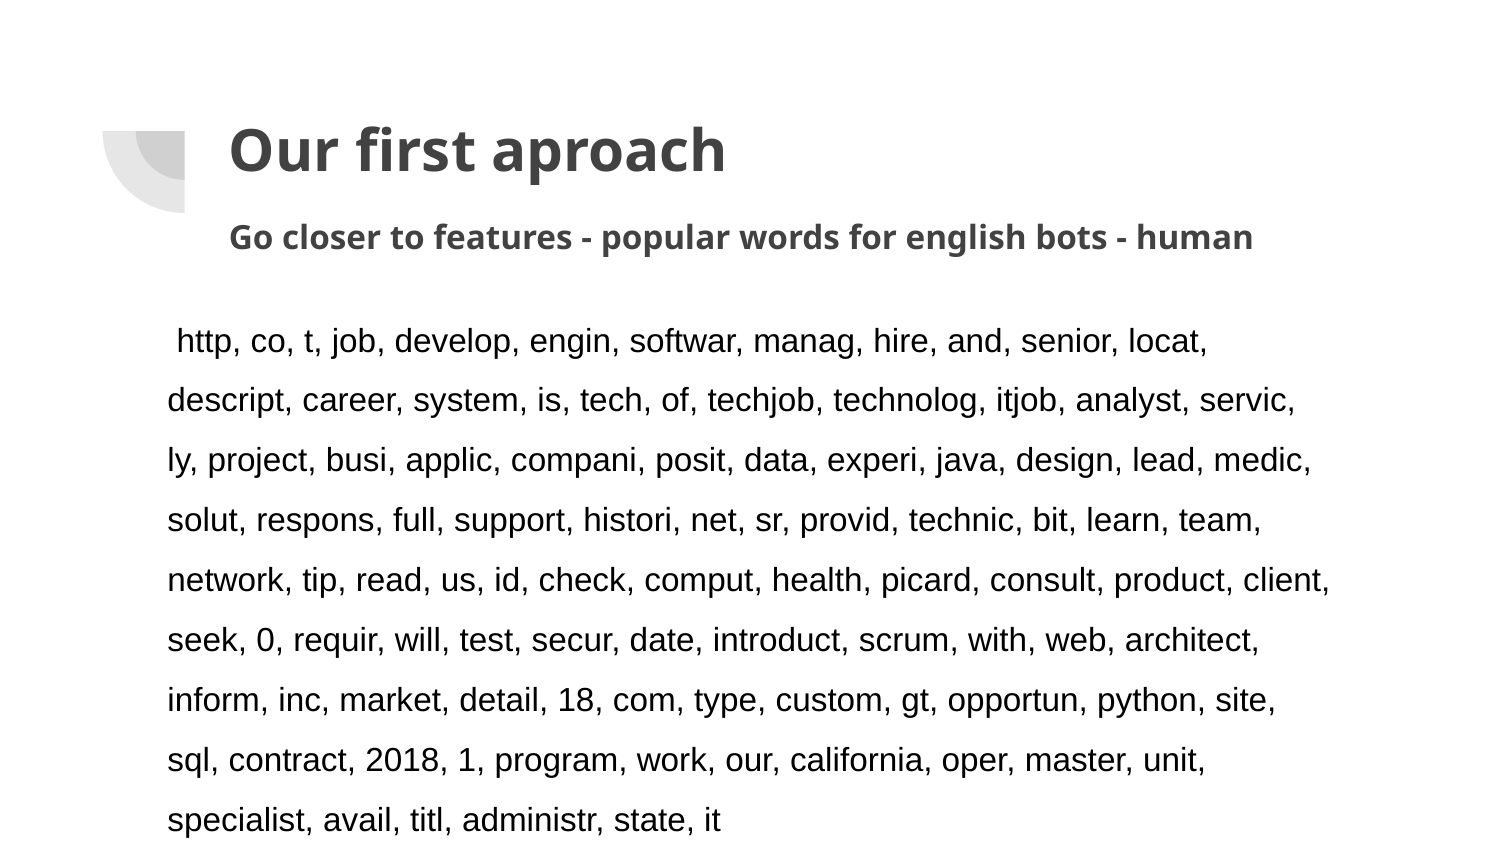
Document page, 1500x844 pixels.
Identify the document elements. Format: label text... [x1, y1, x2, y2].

list Go closer to features - popular words for english bots - human [213, 195, 1368, 263]
title Our first aproach [213, 98, 1368, 195]
text_box http, co, t, job, develop, engin, softwar, manag, hire, and, senior, locat, descript, career, system, is, tech, of, techjob, technolog, itjob, analyst, servic, ly, project, busi, applic, compani, posit, data, experi, java, design, lead, medic, solut, respons, full, support, histori, net, sr, provid, technic, bit, learn, team, network, tip, read, us, id, check, comput, health, picard, consult, product, client, seek, 0, requir, will, test, secur, date, introduct, scrum, with, web, architect, inform, inc, market, detail, 18, com, type, custom, gt, opportun, python, site, sql, contract, 2018, 1, program, work, our, california, oper, master, unit, specialist, avail, titl, administr, state, it [152, 283, 1348, 755]
